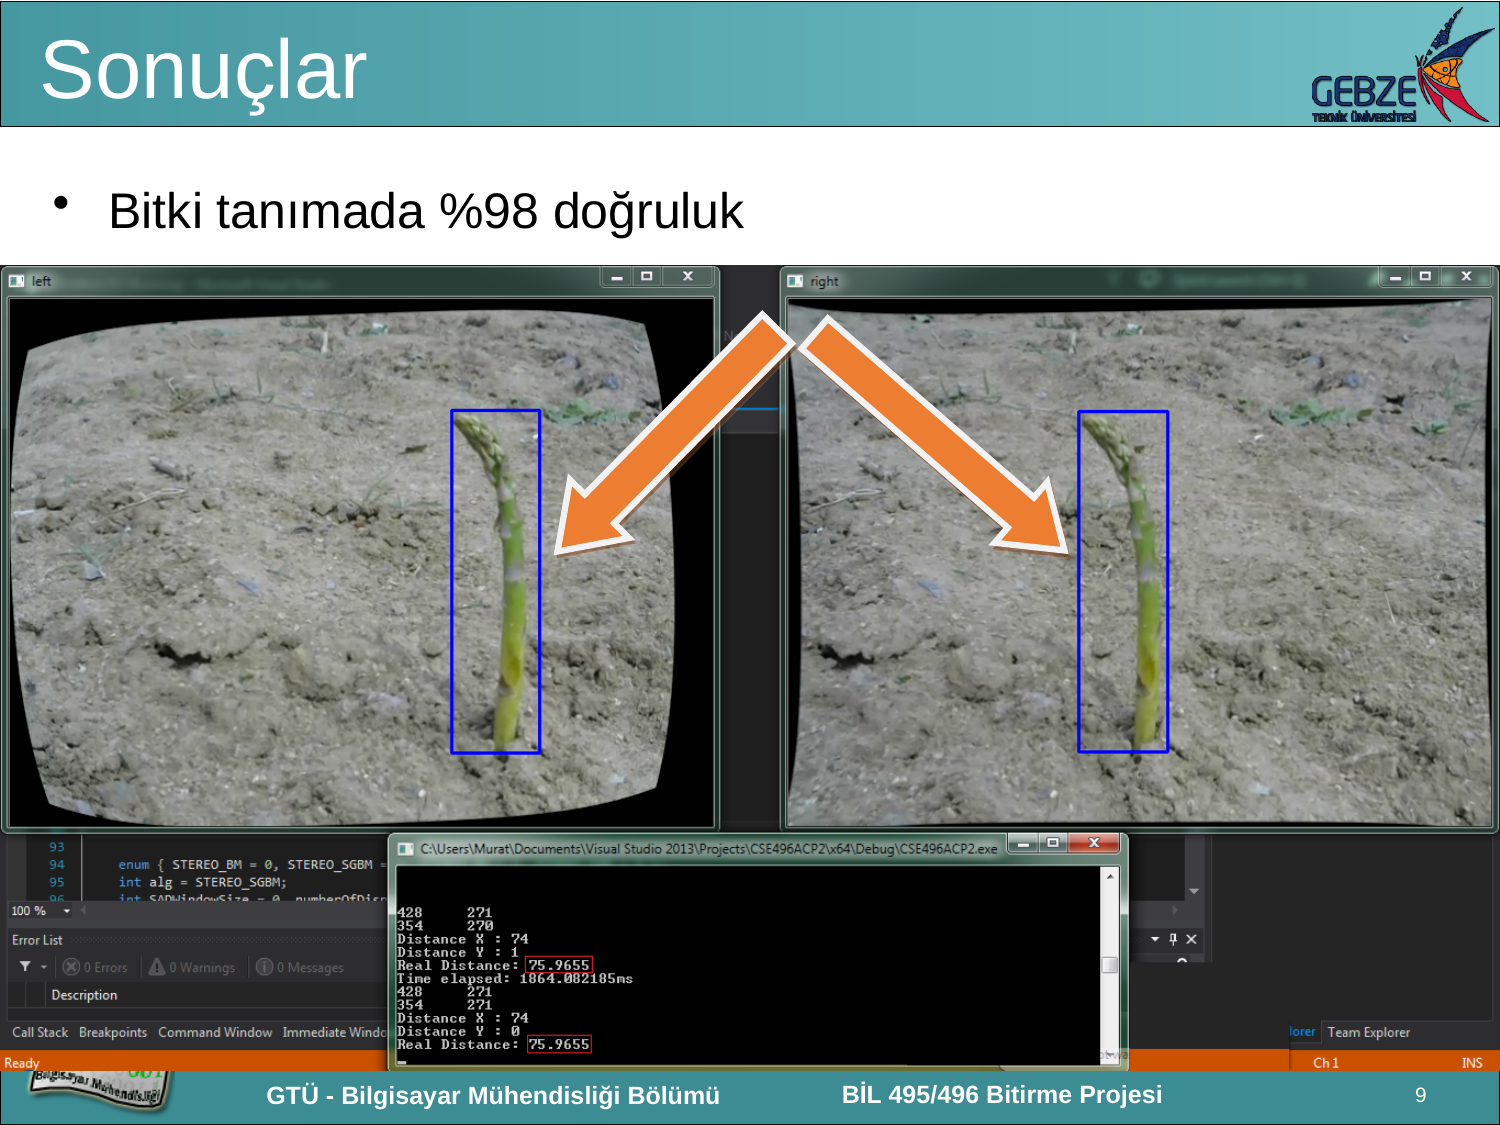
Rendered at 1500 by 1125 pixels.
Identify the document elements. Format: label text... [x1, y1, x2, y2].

picture [0, 265, 1500, 1124]
title Sonuçlar [24, 17, 1313, 113]
slide_number 9 [1399, 1080, 1476, 1088]
picture [1312, 7, 1495, 122]
list Bitki tanımada %98 doğruluk [37, 140, 1463, 229]
